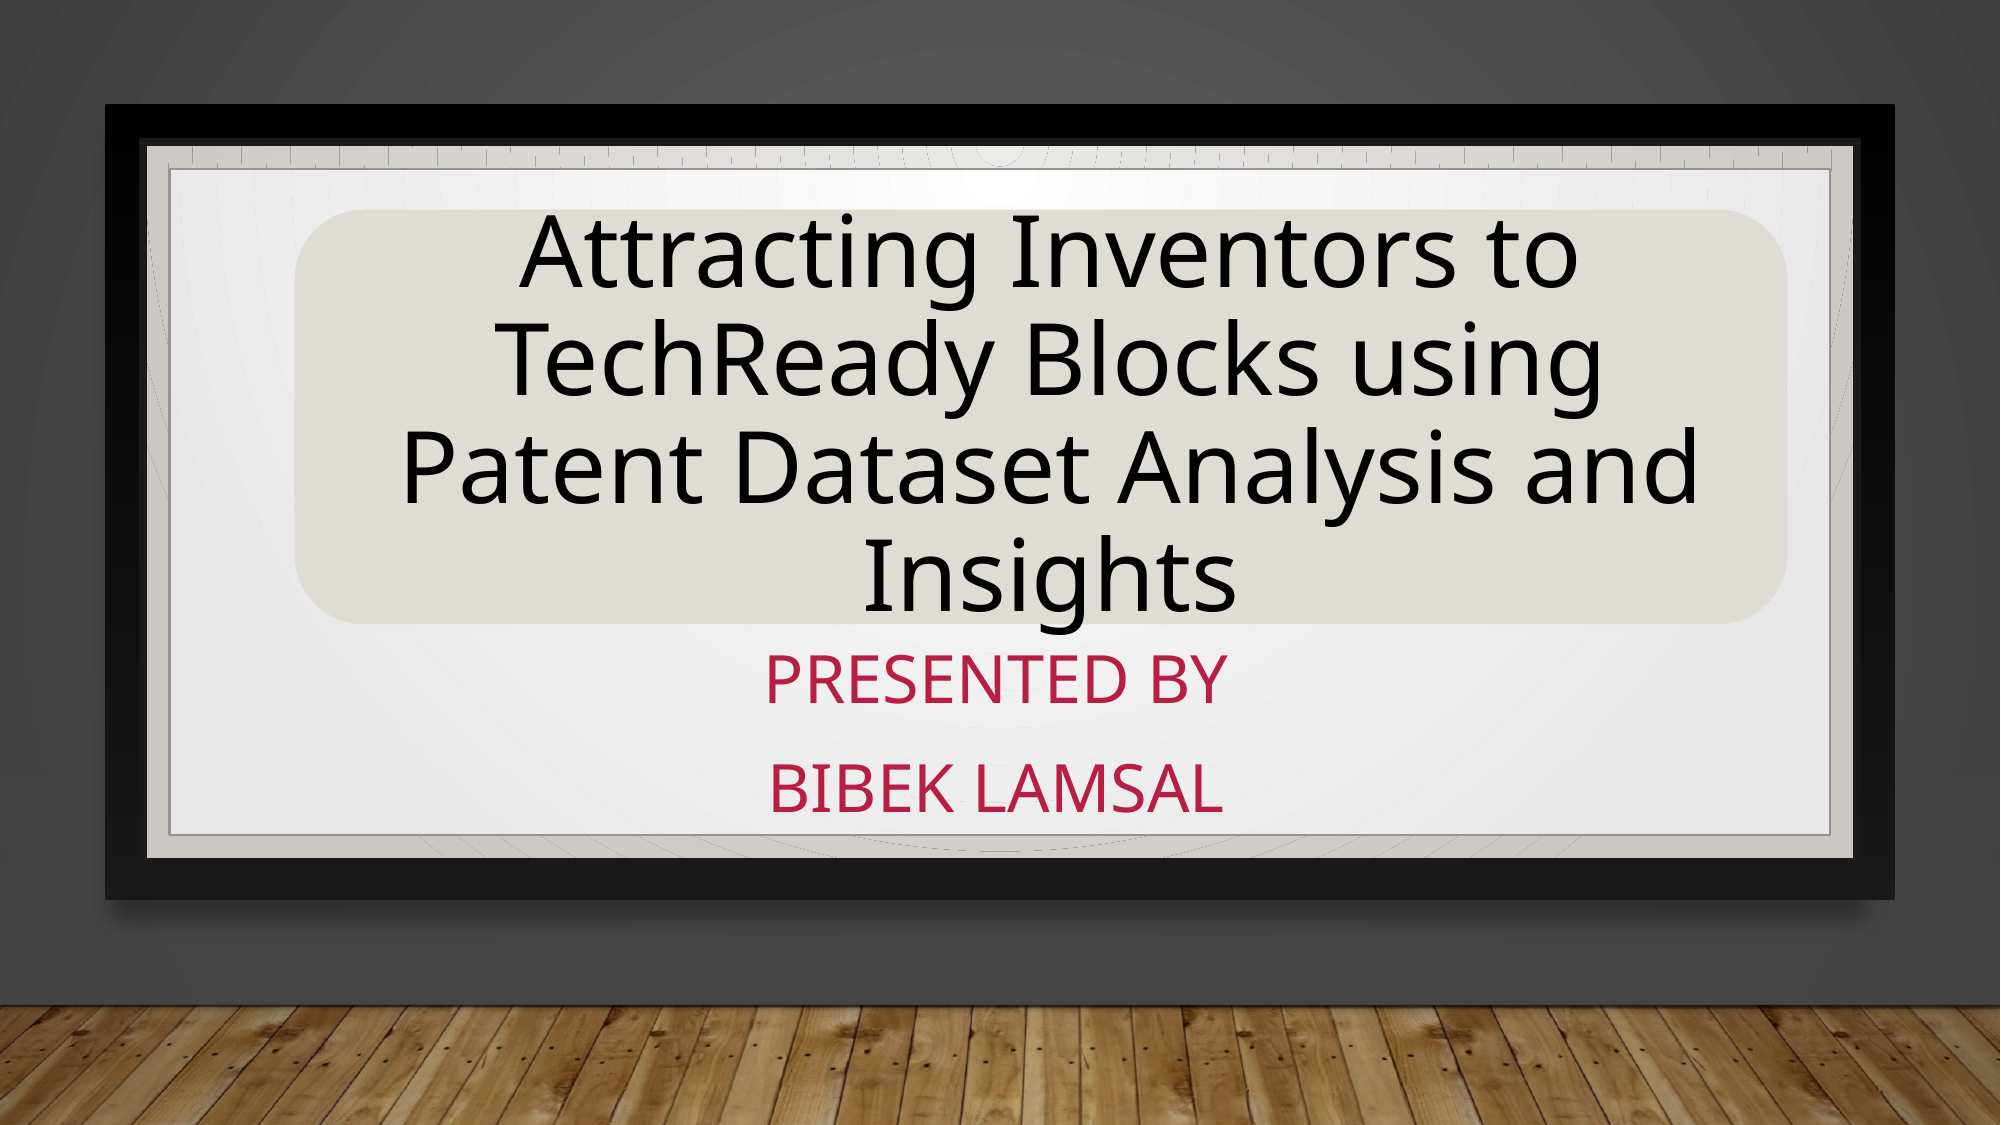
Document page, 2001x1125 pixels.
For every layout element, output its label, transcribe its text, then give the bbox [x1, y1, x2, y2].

text_box [0, 330, 2000, 1004]
picture [0, 1006, 2000, 1125]
text_box [168, 168, 1831, 836]
text_box [0, 0, 2000, 330]
subtitle Presented By BIBEK LAMSAL [248, 613, 1745, 736]
text_box [105, 104, 1895, 900]
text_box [294, 209, 1788, 627]
text_box [142, 141, 1858, 863]
